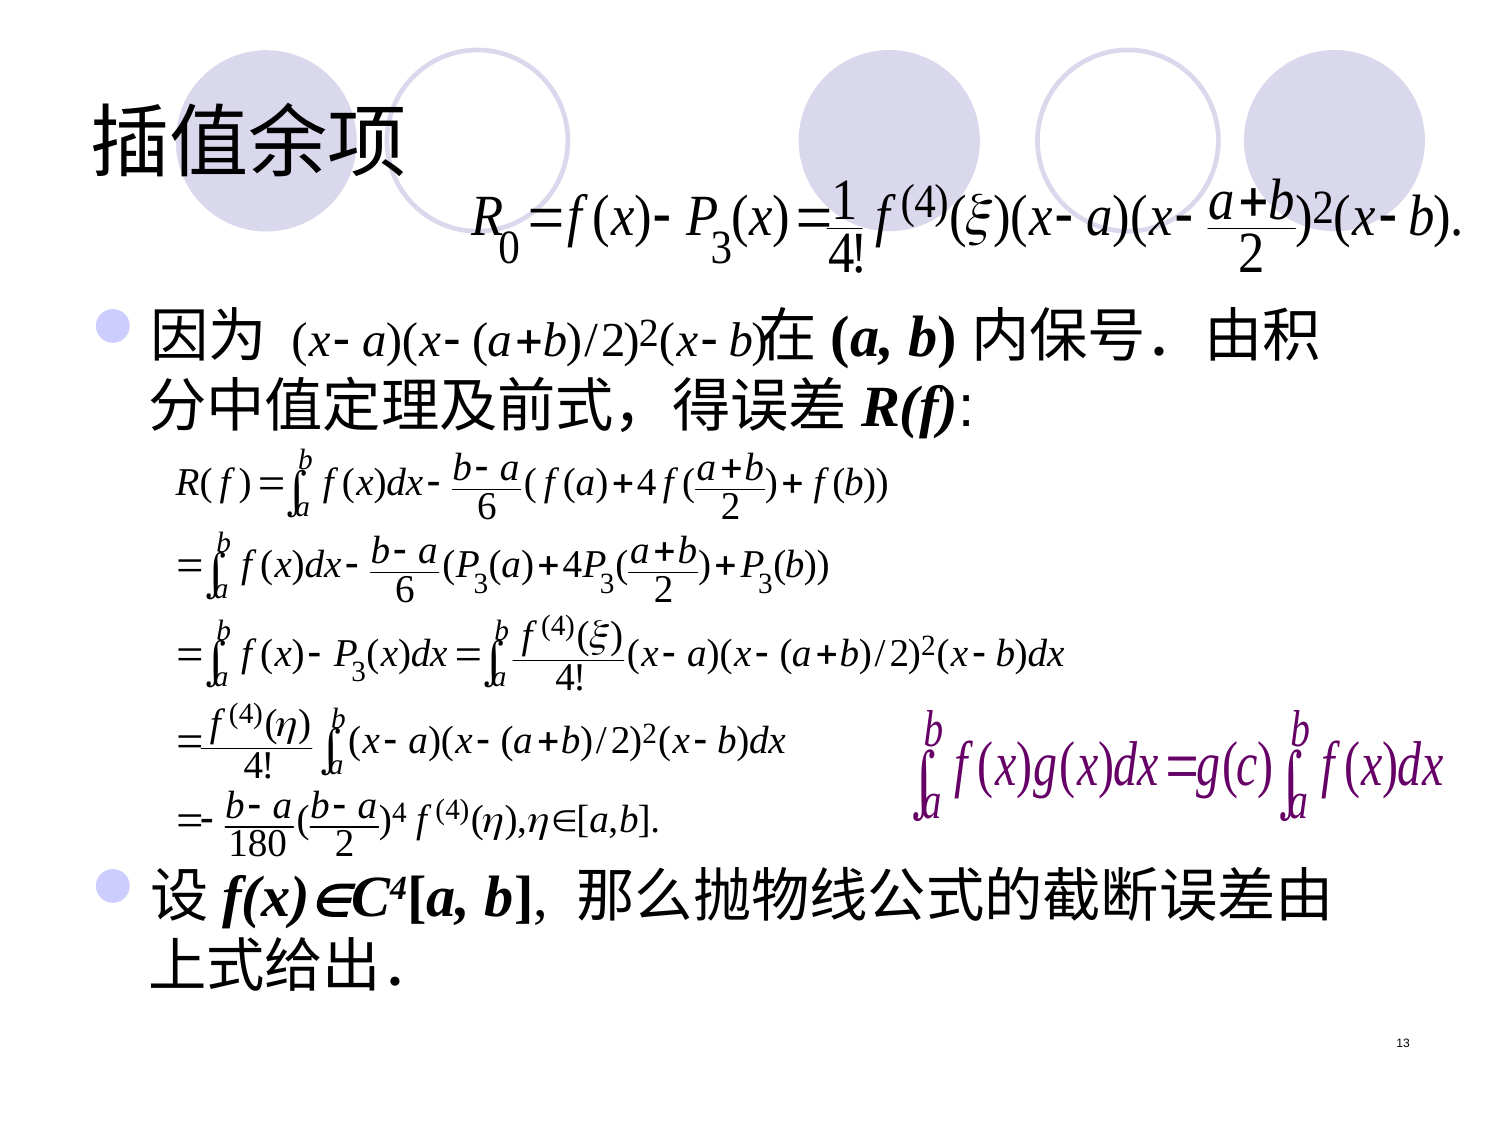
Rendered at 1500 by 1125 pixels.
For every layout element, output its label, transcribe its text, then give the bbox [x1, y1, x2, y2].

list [903, 703, 1448, 823]
list 因为 在(a, b)内保号．由积分中值定理及前式，得误差R(f): 设f(x)C4[a, b], 那么抛物线公式的截断误差由上式给出． [76, 290, 1394, 1071]
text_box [466, 172, 1465, 280]
slide_number 13 [1074, 1024, 1426, 1101]
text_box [288, 314, 770, 373]
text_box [170, 443, 1070, 863]
title 插值余项 [75, 45, 1425, 233]
